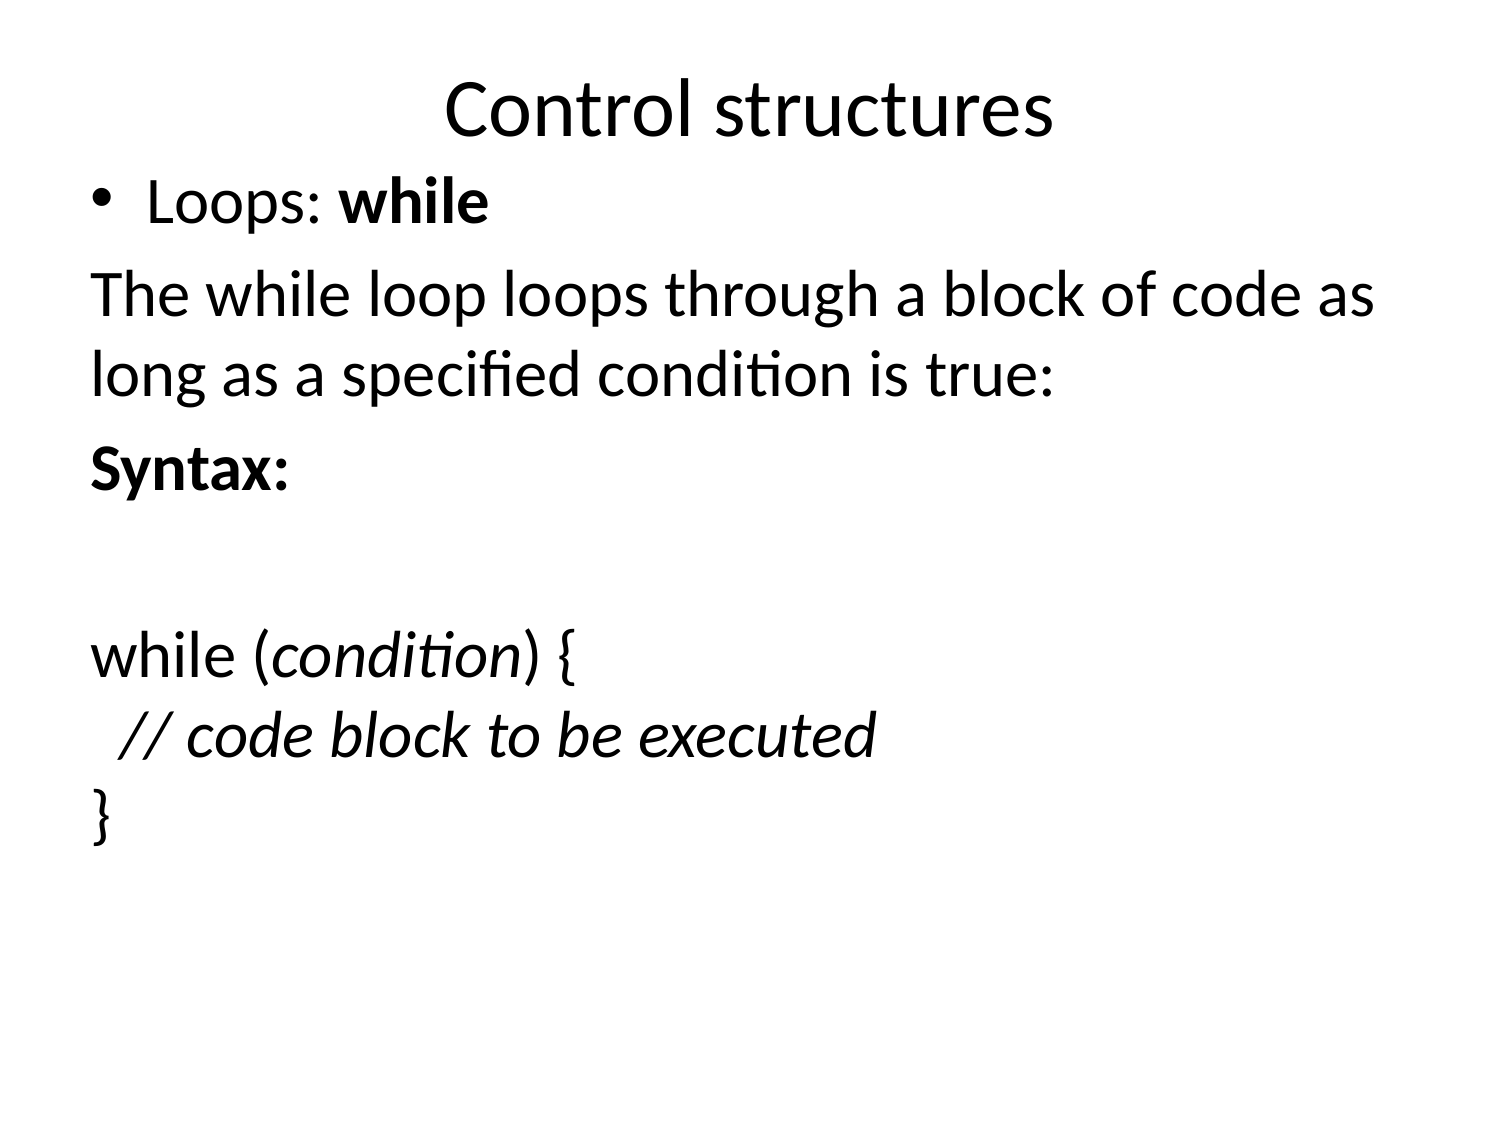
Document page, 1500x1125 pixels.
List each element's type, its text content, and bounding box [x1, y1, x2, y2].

list Loops: while The while loop loops through a block of code as long as a specified condition is true: Syntax: while (condition) { // code block to be executed } [75, 149, 1471, 1106]
title Control structures [75, 45, 1425, 149]
